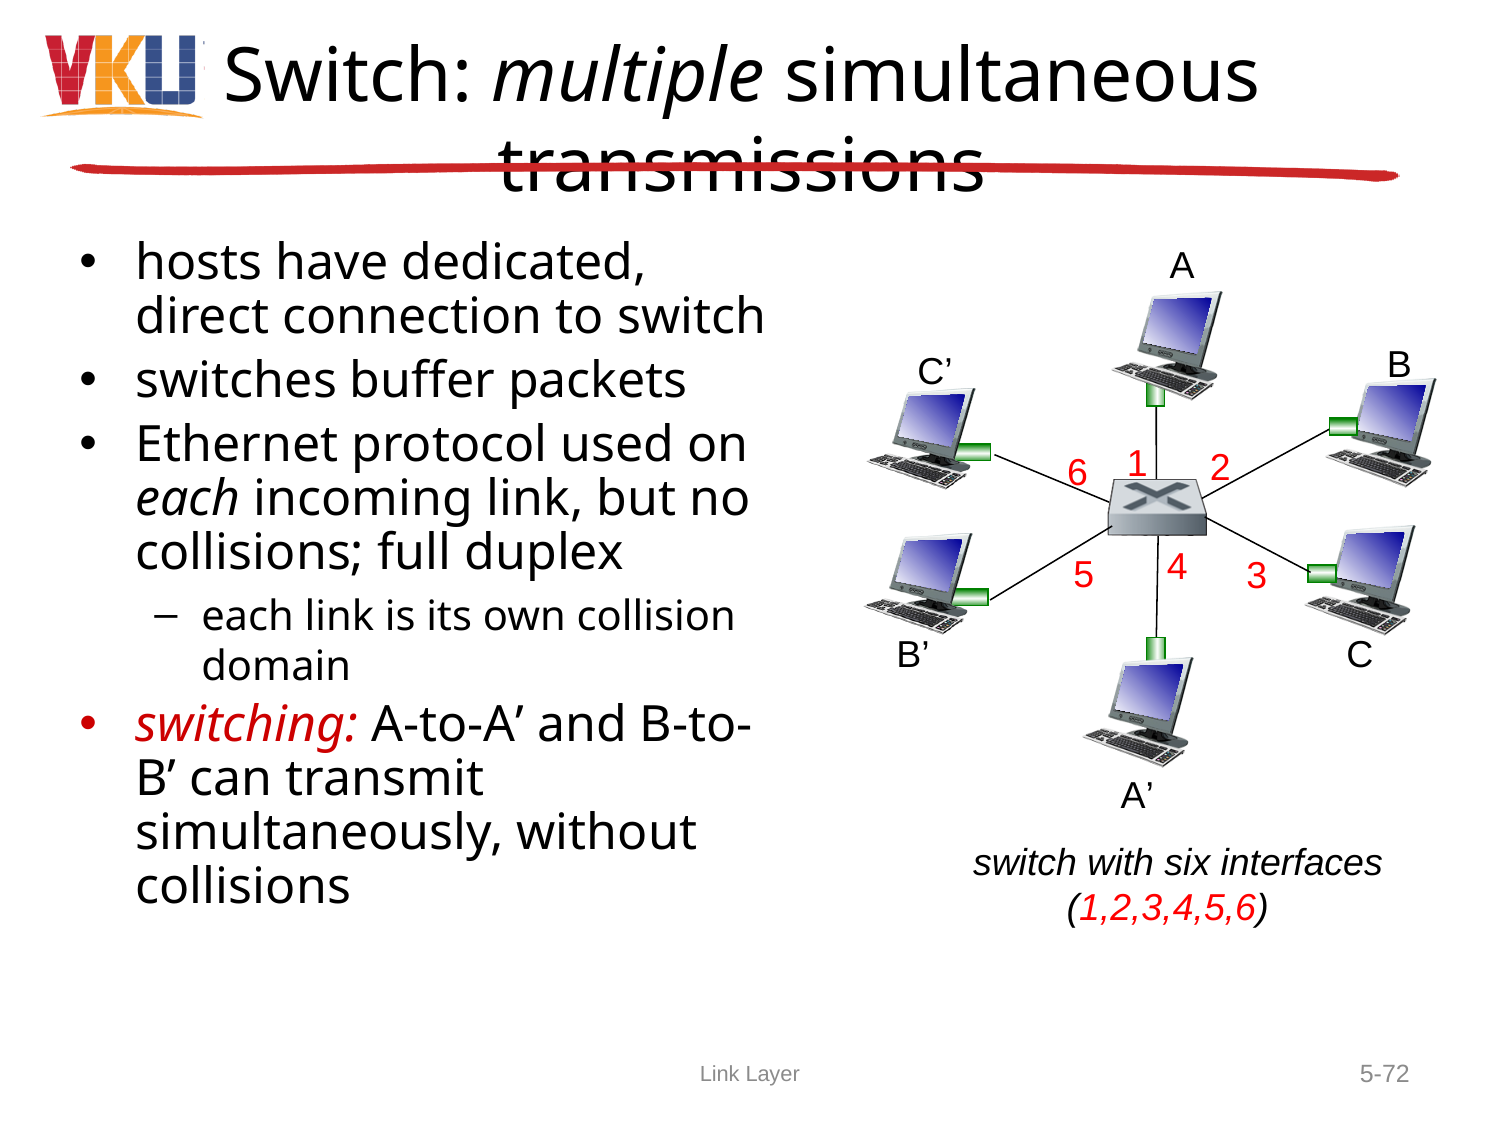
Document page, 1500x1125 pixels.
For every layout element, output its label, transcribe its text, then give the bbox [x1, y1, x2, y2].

slide_number 5-72 [1074, 1042, 1425, 1103]
title Switch: multiple simultaneous transmissions [47, 22, 1437, 210]
picture [30, 21, 211, 129]
footer Link Layer [512, 1042, 988, 1103]
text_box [837, 233, 1439, 937]
list hosts have dedicated, direct connection to switch switches buffer packets Ethernet protocol used on each incoming link, but no collisions; full duplex each link is its own collision domain switching: A-to-A’ and B-to-B’ can transmit simultaneously, without collisions [64, 228, 804, 980]
picture [64, 157, 1415, 187]
